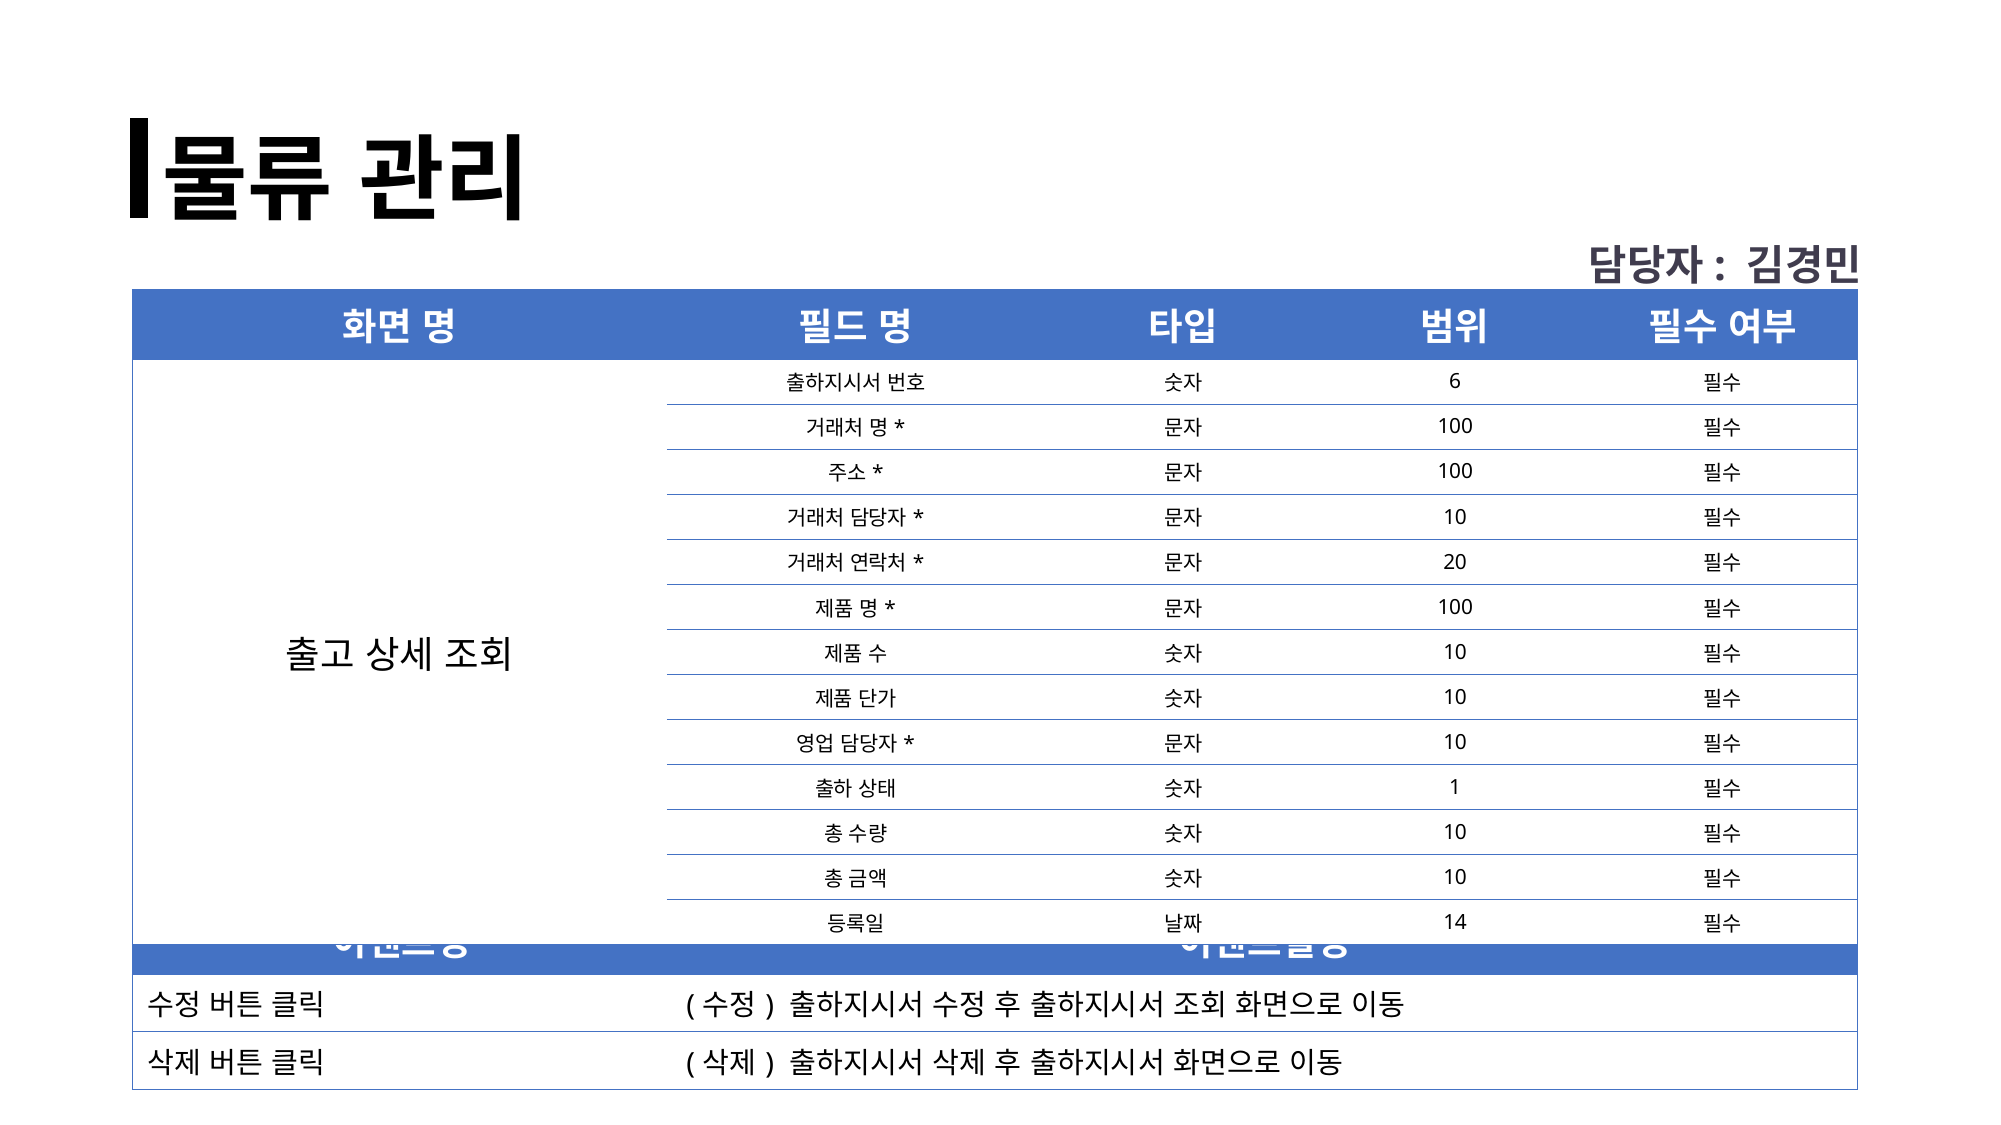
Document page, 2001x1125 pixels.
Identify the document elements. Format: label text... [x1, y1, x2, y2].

table_header 화면 명 [133, 290, 667, 359]
table_cell 10 [1321, 720, 1589, 764]
table_cell 문자 [1045, 450, 1321, 494]
table_cell 필수 [1589, 765, 1857, 809]
table_cell 숫자 [1045, 765, 1321, 809]
table_cell 문자 [1045, 495, 1321, 539]
table_cell 숫자 [1045, 855, 1321, 899]
table_cell 등록일 [667, 900, 1045, 944]
table_cell 문자 [1045, 540, 1321, 584]
table_cell 필수 [1589, 495, 1857, 539]
table_header 범위 [1321, 290, 1589, 359]
table_header 이벤트명 [133, 945, 671, 974]
table_cell 제품 수 [667, 630, 1045, 674]
table_cell 1 [1321, 765, 1589, 809]
table_cell 100 [1321, 585, 1589, 629]
table_cell 10 [1321, 675, 1589, 719]
table_cell 숫자 [1045, 360, 1321, 404]
table_cell 필수 [1589, 585, 1857, 629]
table_cell 총 금액 [667, 855, 1045, 899]
table_cell 필수 [1589, 900, 1857, 944]
table_cell 필수 [1589, 405, 1857, 449]
table_cell 수정 버튼 클릭 [133, 975, 671, 1031]
table_cell 총 수량 [667, 810, 1045, 854]
table_cell 출고 상세 조회 [133, 360, 667, 944]
table_cell 100 [1321, 450, 1589, 494]
table_cell (삭제) 출하지시서 삭제 후 출하지시서 화면으로 이동 [671, 1032, 1857, 1089]
table_cell (수정) 출하지시서 수정 후 출하지시서 조회 화면으로 이동 [671, 975, 1857, 1031]
text_box 담당자: 김경민 [1517, 173, 1863, 290]
table_cell 숫자 [1045, 630, 1321, 674]
table_cell 필수 [1589, 630, 1857, 674]
table_cell 문자 [1045, 720, 1321, 764]
table_cell 100 [1321, 405, 1589, 449]
table_cell 출하 상태 [667, 765, 1045, 809]
table_cell 필수 [1589, 450, 1857, 494]
table_cell 10 [1321, 810, 1589, 854]
table_cell 문자 [1045, 585, 1321, 629]
table_cell 문자 [1045, 405, 1321, 449]
table_cell 10 [1321, 630, 1589, 674]
table_cell 제품 단가 [667, 675, 1045, 719]
text_box 물류 관리 [162, 115, 1093, 232]
table_cell 필수 [1589, 360, 1857, 404]
table_cell 필수 [1589, 810, 1857, 854]
table_cell 날짜 [1045, 900, 1321, 944]
table_cell 필수 [1589, 855, 1857, 899]
table_cell 숫자 [1045, 810, 1321, 854]
table_cell 10 [1321, 495, 1589, 539]
table_cell 필수 [1589, 720, 1857, 764]
table_cell 필수 [1589, 540, 1857, 584]
table_cell 삭제 버튼 클릭 [133, 1032, 671, 1089]
table_cell 14 [1321, 900, 1589, 944]
text_box [130, 118, 148, 218]
table_cell 거래처 명* [667, 405, 1045, 449]
table_cell 거래처 연락처* [667, 540, 1045, 584]
table_cell 제품 명* [667, 585, 1045, 629]
table_header 타입 [1045, 290, 1321, 359]
table_header 필수 여부 [1589, 290, 1857, 359]
table_header 이벤트설명 [671, 945, 1857, 974]
table_cell 주소* [667, 450, 1045, 494]
table_cell 영업 담당자* [667, 720, 1045, 764]
table_cell 6 [1321, 360, 1589, 404]
table_cell 20 [1321, 540, 1589, 584]
table_cell 출하지시서 번호 [667, 360, 1045, 404]
table_cell 필수 [1589, 675, 1857, 719]
table_header 필드 명 [667, 290, 1045, 359]
table_cell 거래처 담당자* [667, 495, 1045, 539]
table_cell 숫자 [1045, 675, 1321, 719]
table_cell 10 [1321, 855, 1589, 899]
